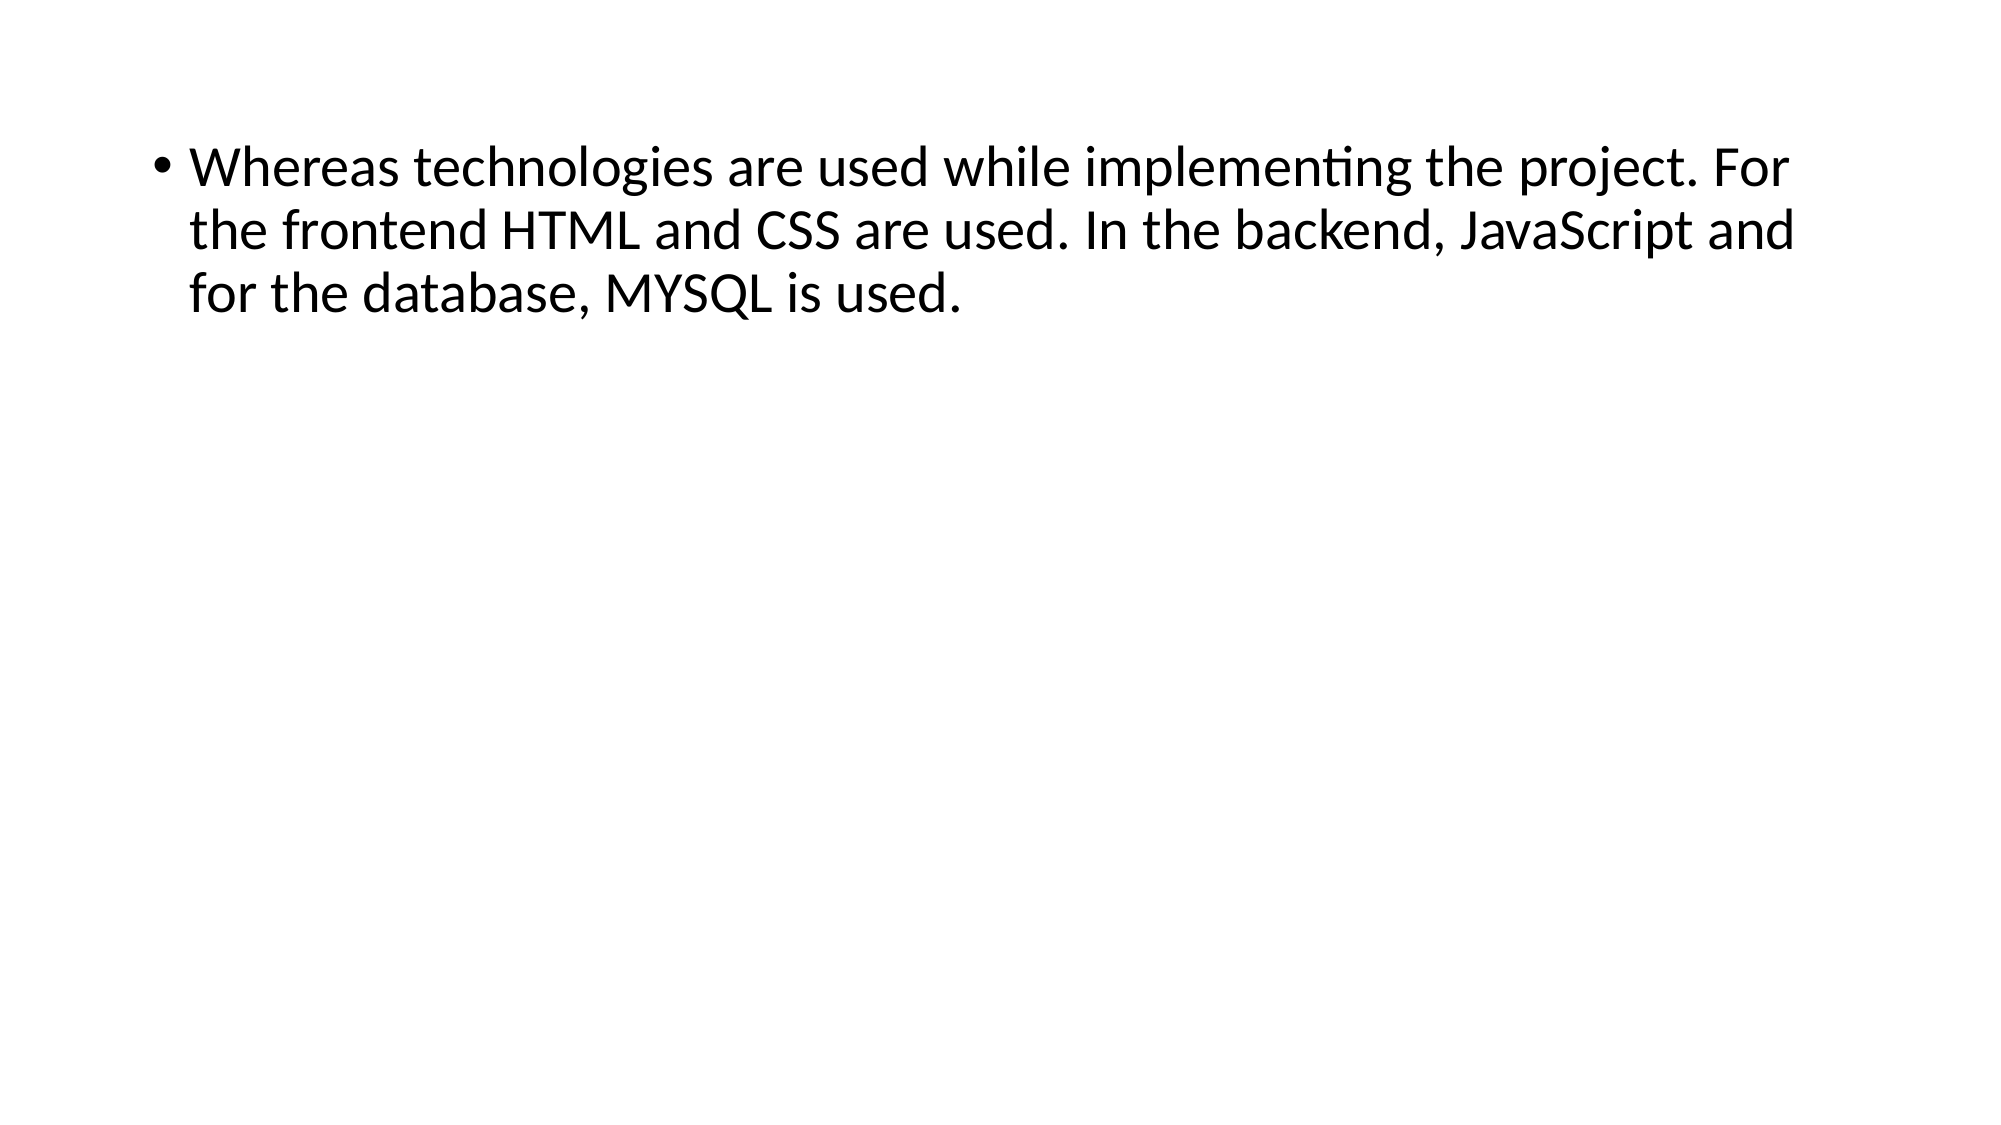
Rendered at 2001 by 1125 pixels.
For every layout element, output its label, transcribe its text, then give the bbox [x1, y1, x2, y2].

list Whereas technologies are used while implementing the project. For the frontend HTML and CSS are used. In the backend, JavaScript and for the database, MYSQL is used. [137, 128, 1863, 1014]
